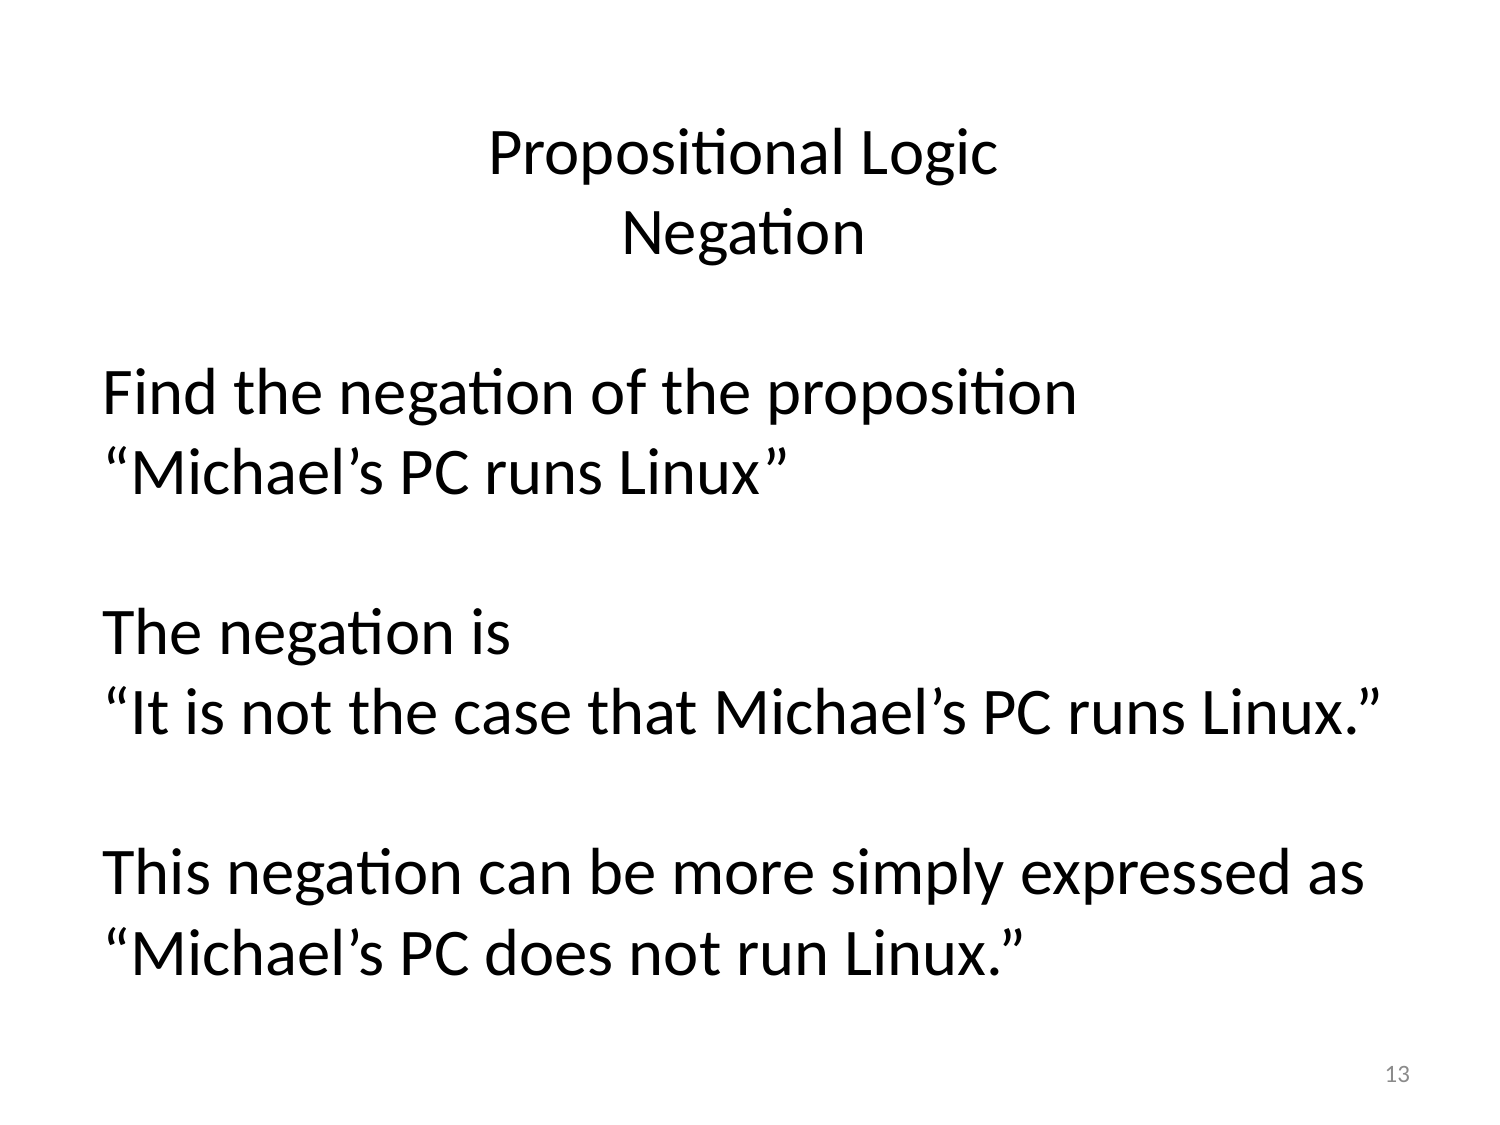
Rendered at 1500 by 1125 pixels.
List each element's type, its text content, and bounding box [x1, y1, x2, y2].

text_box Propositional Logic Negation Find the negation of the proposition “Michael’s PC runs Linux” The negation is “It is not the case that Michael’s PC runs Linux.” This negation can be more simply expressed as “Michael’s PC does not run Linux.” [87, 99, 1400, 1075]
slide_number 13 [1074, 1042, 1425, 1103]
